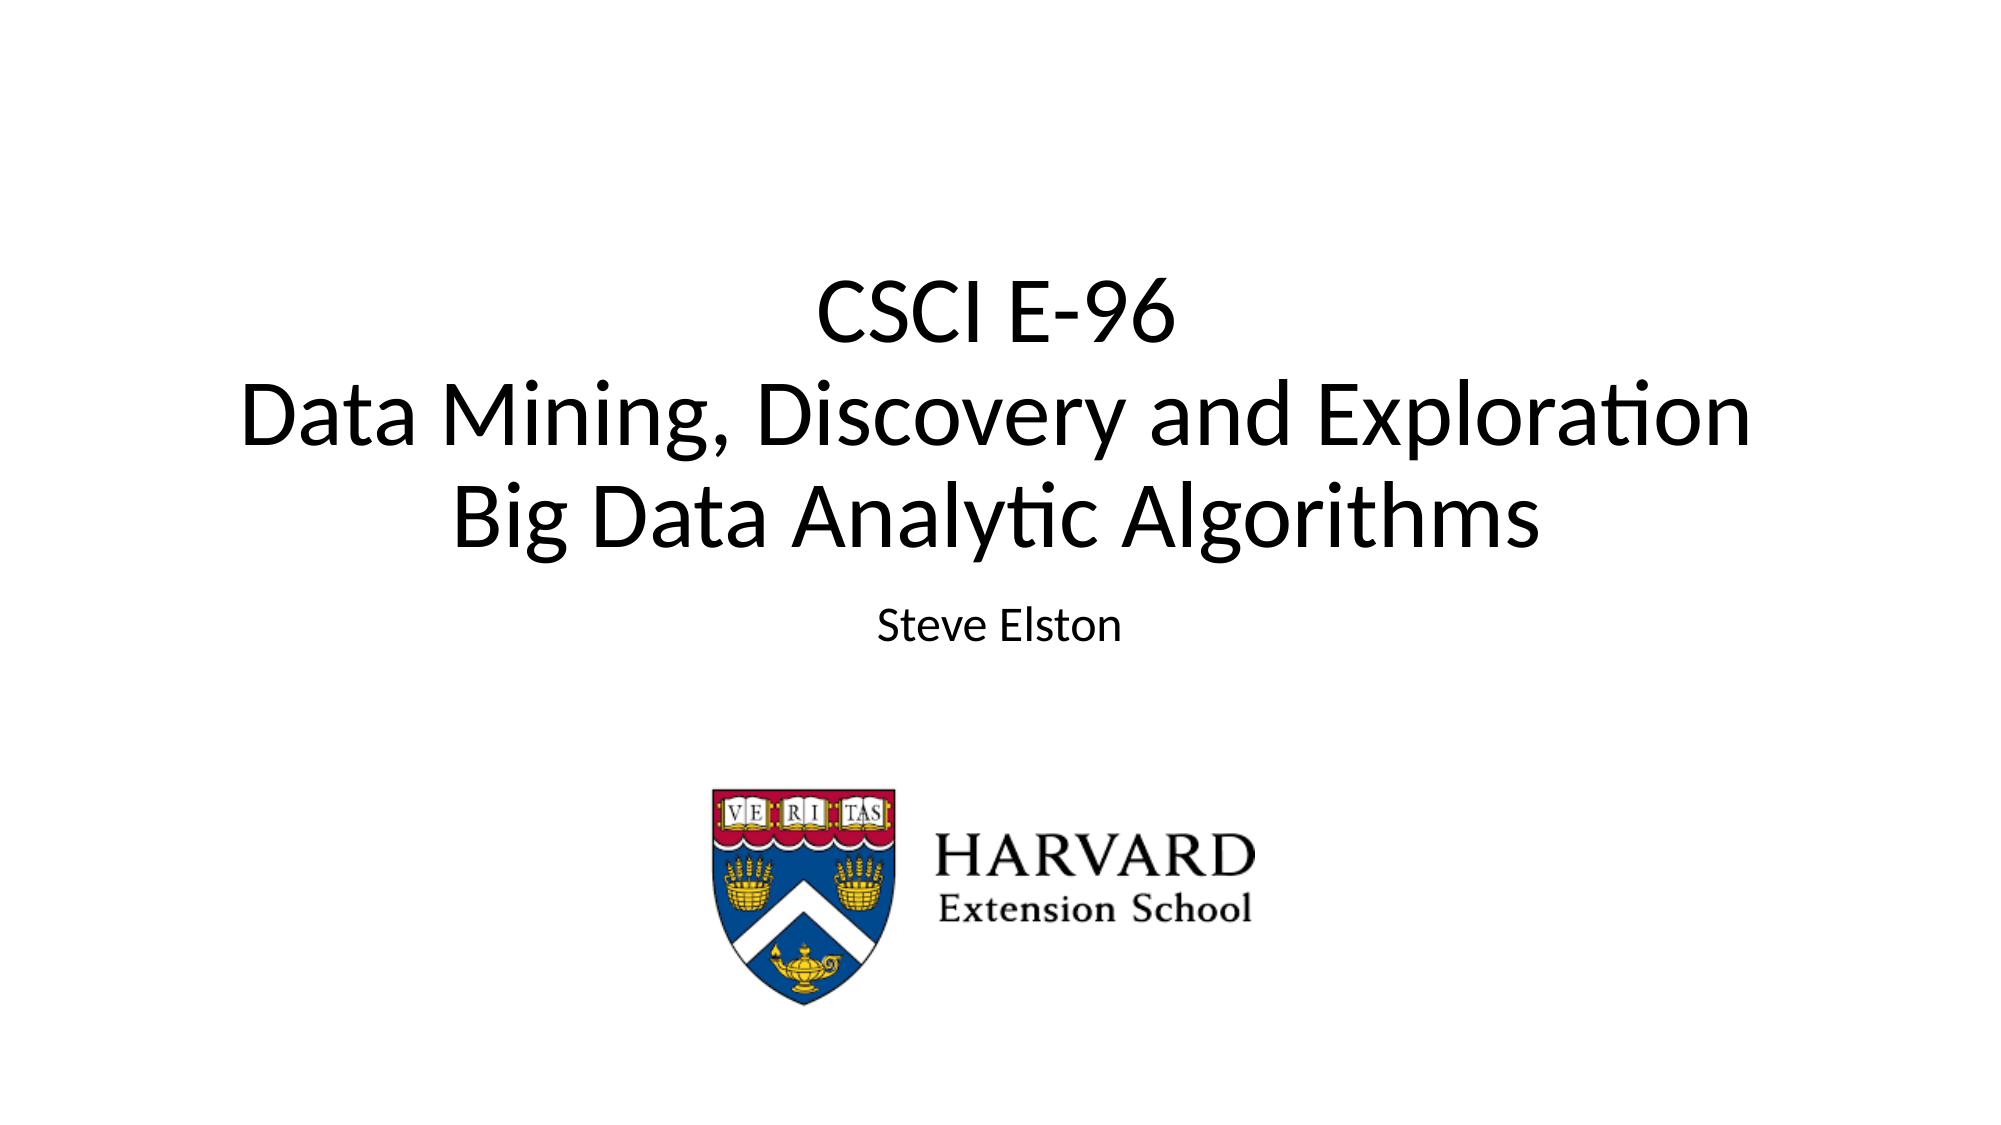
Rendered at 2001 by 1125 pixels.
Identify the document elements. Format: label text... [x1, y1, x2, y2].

picture [708, 785, 1255, 1011]
title CSCI E-96 Data Mining, Discovery and Exploration Big Data Analytic Algorithms [209, 184, 1785, 576]
subtitle Steve Elston [249, 590, 1750, 672]
